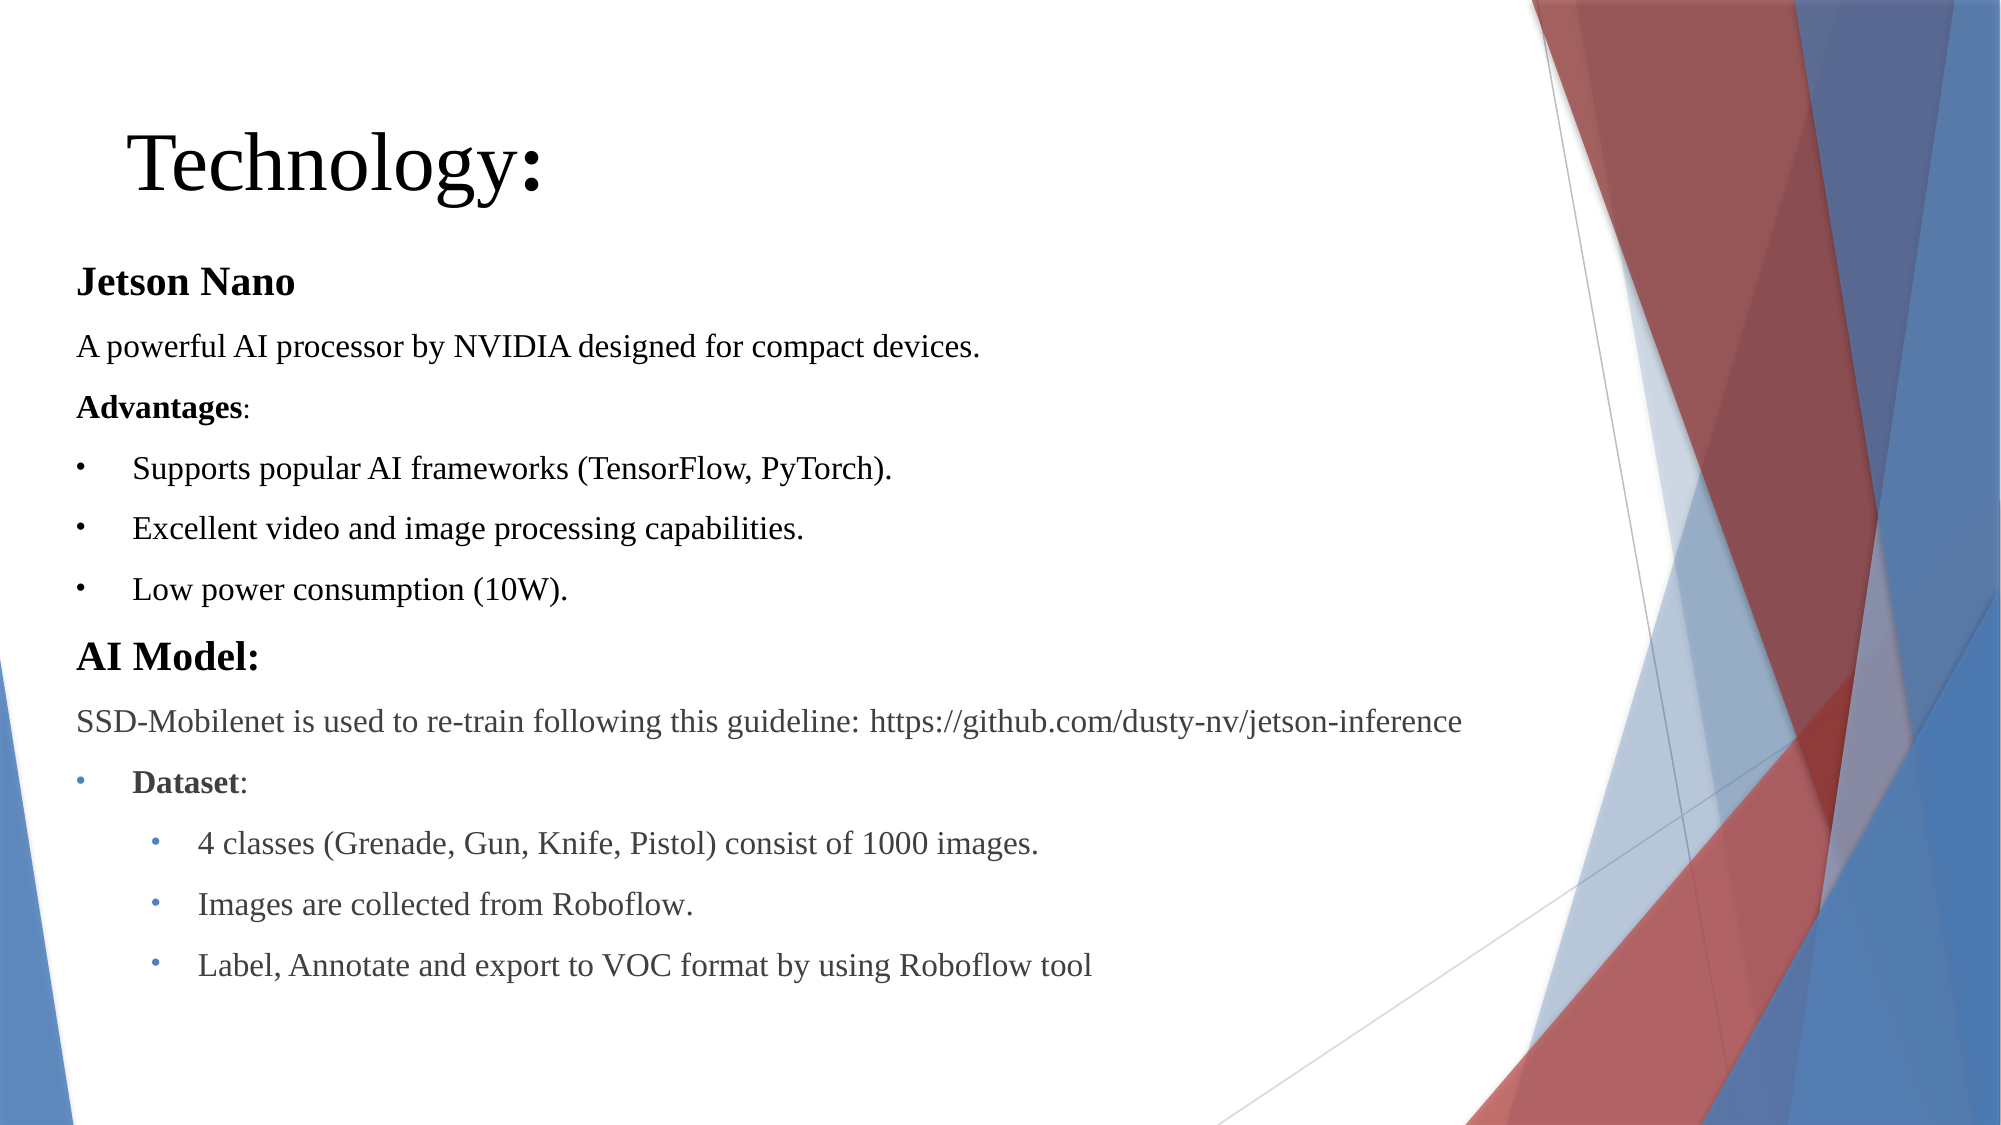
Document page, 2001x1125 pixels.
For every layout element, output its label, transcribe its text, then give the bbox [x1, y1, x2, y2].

title Technology: [111, 99, 1522, 246]
text_box AI Model: SSD-Mobilenet is used to re-train following this guideline: https://github.com/dusty-nv/jetson-inference Dataset: 4 classes (Grenade, Gun, Knife, Pistol) consist of 1000 images. Images are collected from Roboflow. Label, Annotate and export to VOC format by using Roboflow tool [60, 621, 1620, 992]
text_box [137, 227, 1863, 807]
text_box Jetson Nano A powerful AI processor by NVIDIA designed for compact devices. Advantages: Supports popular AI frameworks (TensorFlow, PyTorch). Excellent video and image processing capabilities. Low power consumption (10W). [60, 246, 1620, 616]
